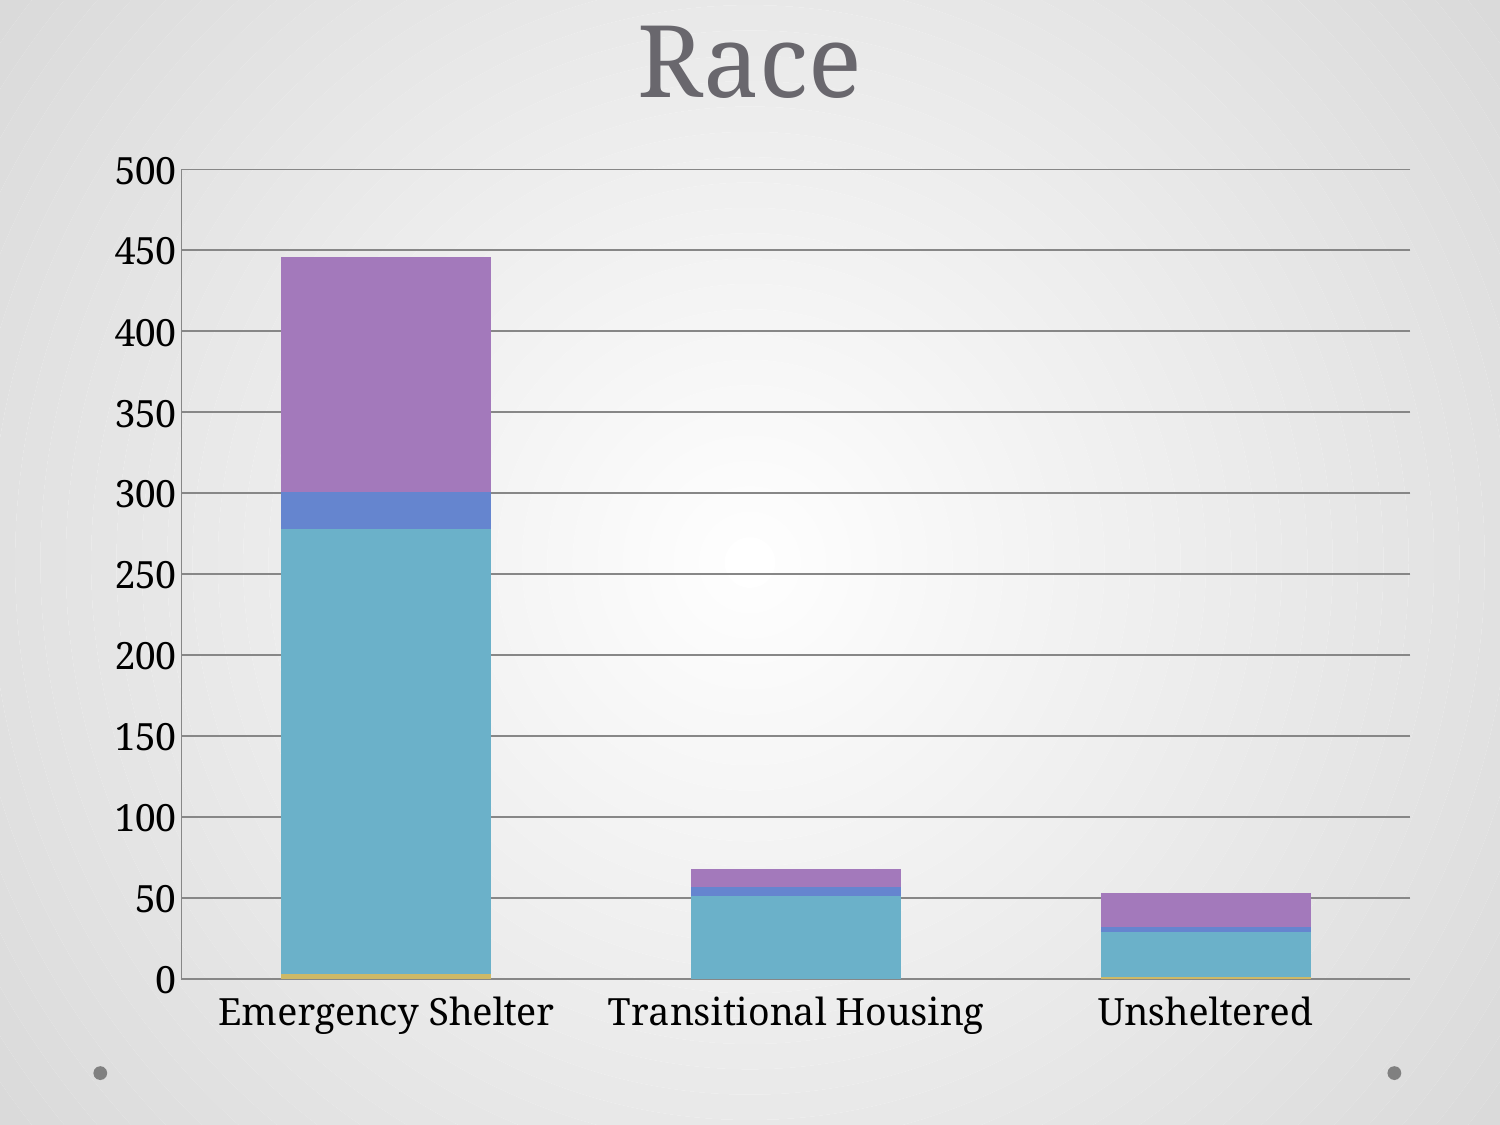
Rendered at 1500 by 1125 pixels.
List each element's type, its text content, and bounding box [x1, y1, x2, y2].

chart [87, 124, 1438, 1056]
title 2018 PIT Demographics: Race [75, 0, 1425, 125]
